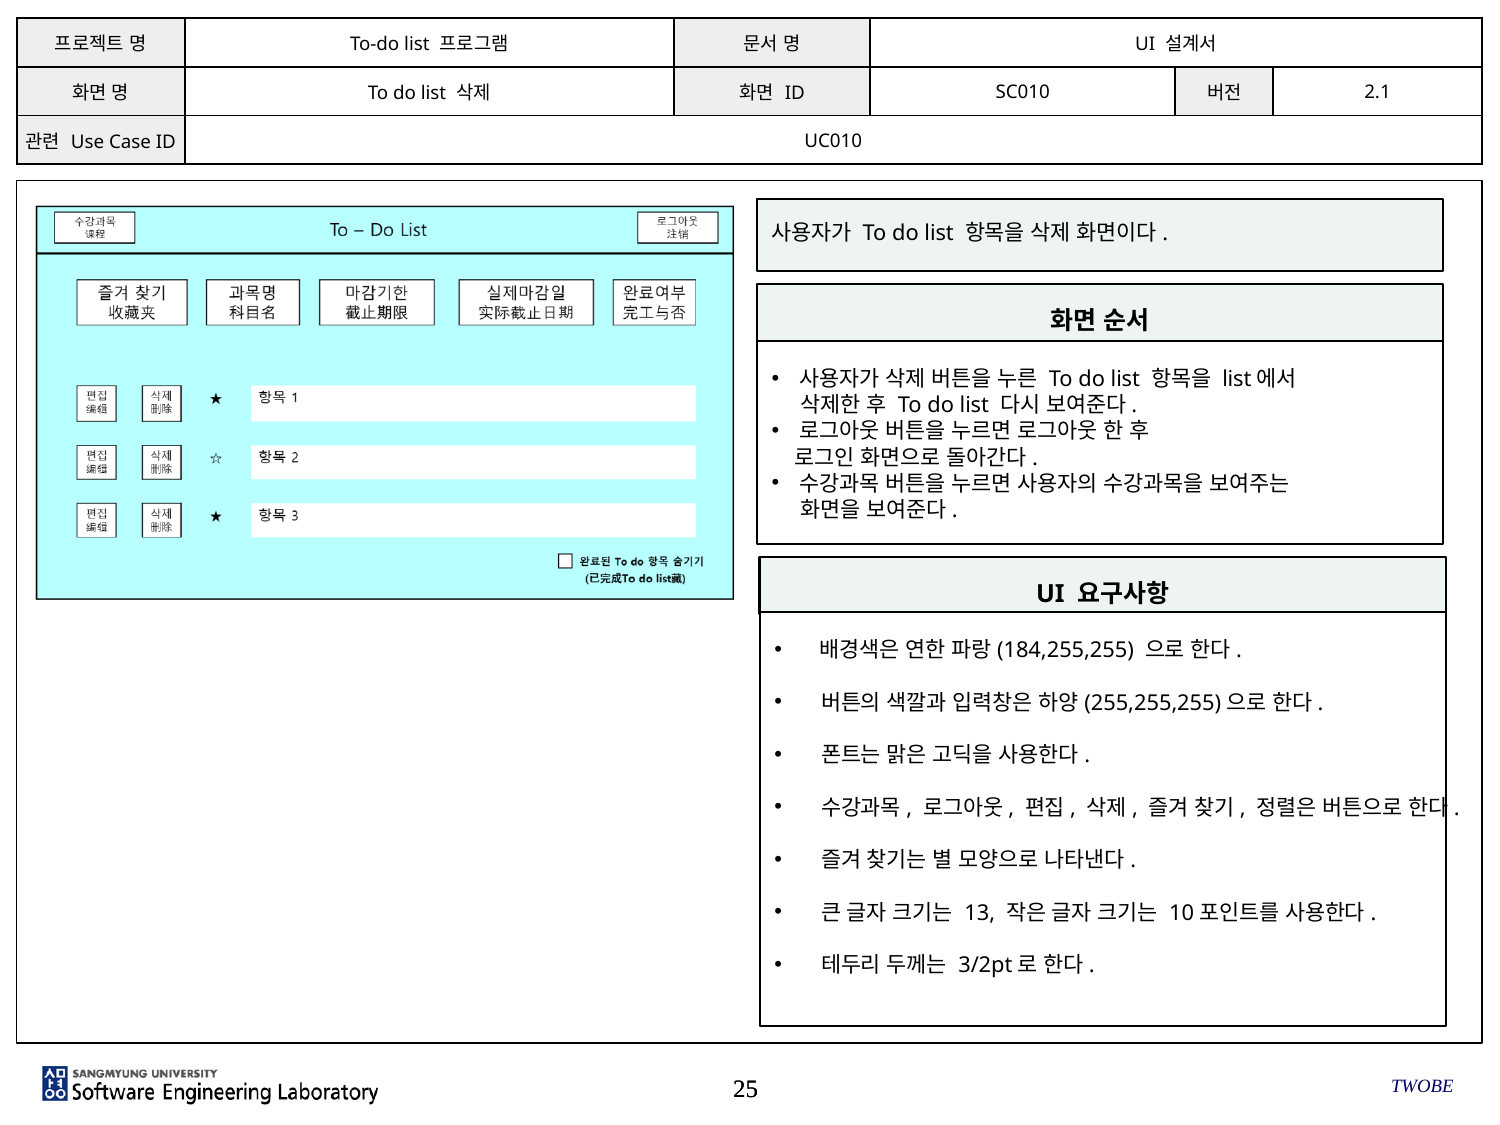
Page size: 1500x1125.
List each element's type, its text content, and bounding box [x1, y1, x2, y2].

table_cell 화면 명 [18, 68, 184, 115]
picture [32, 198, 737, 603]
table_cell SC010 [871, 68, 1174, 115]
table_cell 버전 [1176, 68, 1272, 115]
table_header UI 설계서 [871, 19, 1481, 66]
table_cell To do list 삭제 [186, 68, 673, 115]
table_cell 2.1 [1274, 68, 1481, 115]
table_header 문서 명 [675, 19, 869, 66]
table_cell 화면 ID [675, 68, 869, 115]
table_header 프로젝트 명 [18, 19, 184, 66]
footer TWOBE [994, 1060, 1454, 1110]
table_cell UC010 [186, 116, 1481, 163]
text_box 사용자가 To do list 항목을 삭제 화면이다. [756, 198, 1444, 271]
table_header To-do list 프로그램 [186, 19, 673, 66]
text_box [759, 556, 1447, 1026]
picture [42, 1066, 382, 1106]
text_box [756, 283, 1444, 544]
table_cell 관련 Use Case ID [18, 116, 184, 163]
